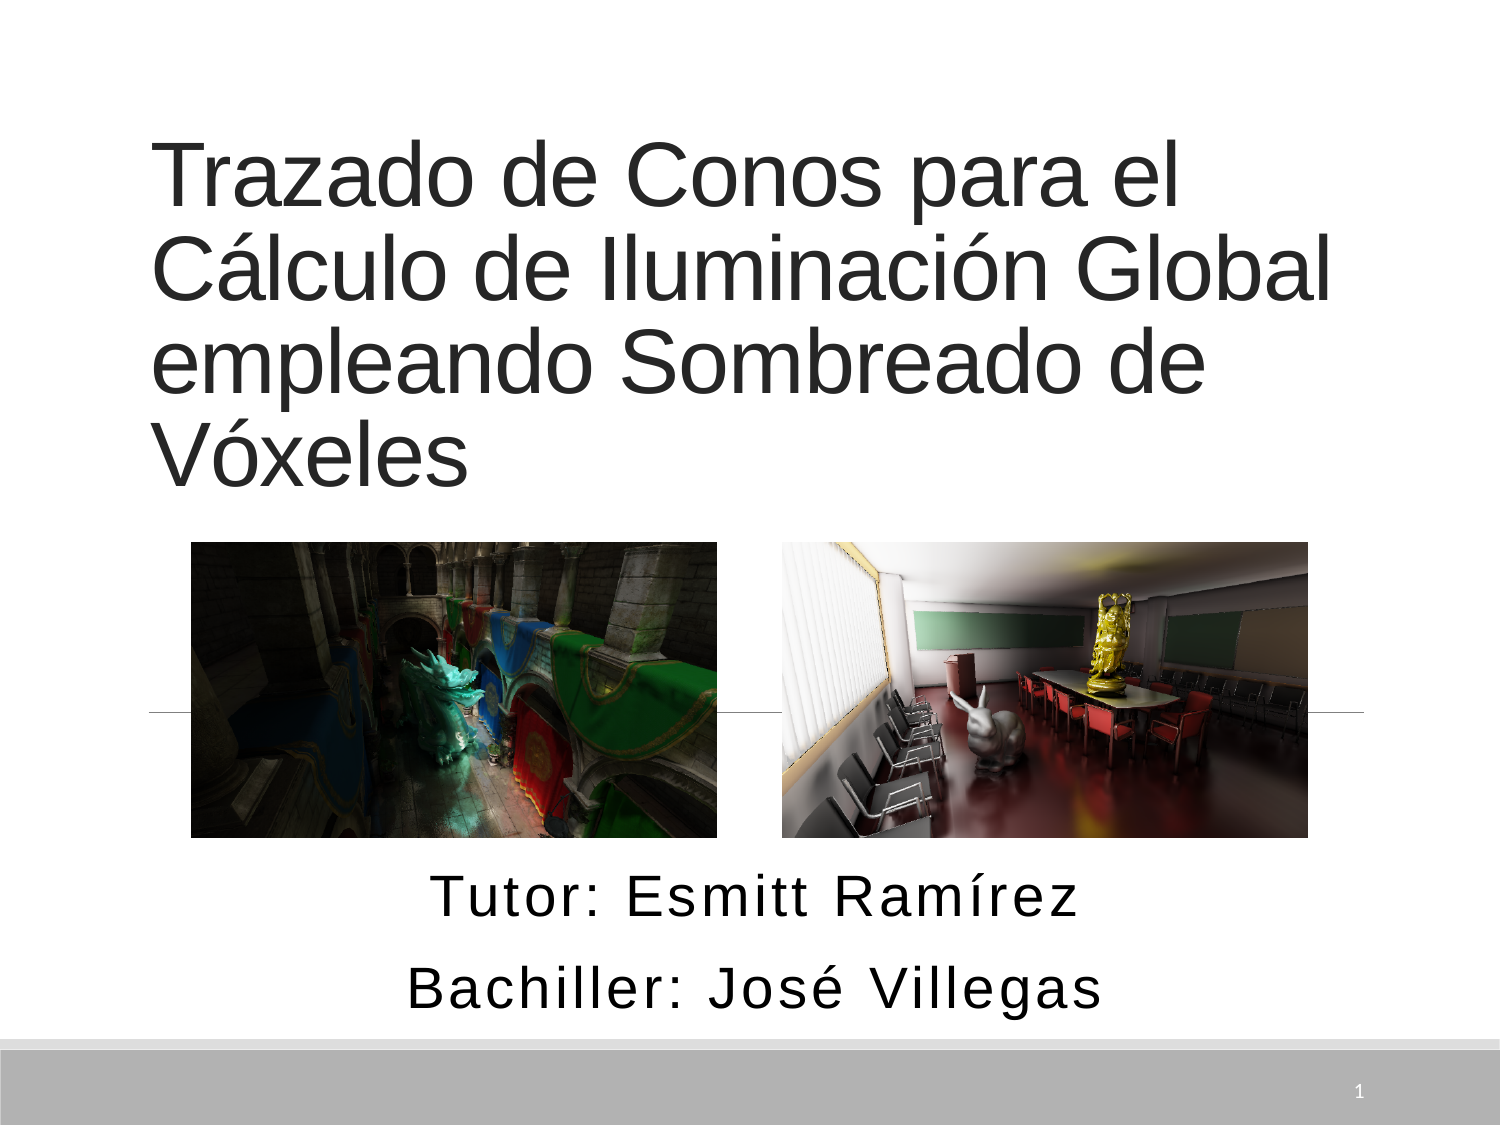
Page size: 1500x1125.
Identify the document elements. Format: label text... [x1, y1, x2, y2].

subtitle Tutor: Esmitt Ramírez Bachiller: José Villegas [135, 849, 1373, 1038]
title Trazado de Conos para el Cálculo de Iluminación Global empleando Sombreado de Vóxeles [135, 124, 1373, 710]
picture [191, 541, 718, 839]
picture [781, 541, 1308, 839]
slide_number 1 [1218, 1059, 1380, 1120]
